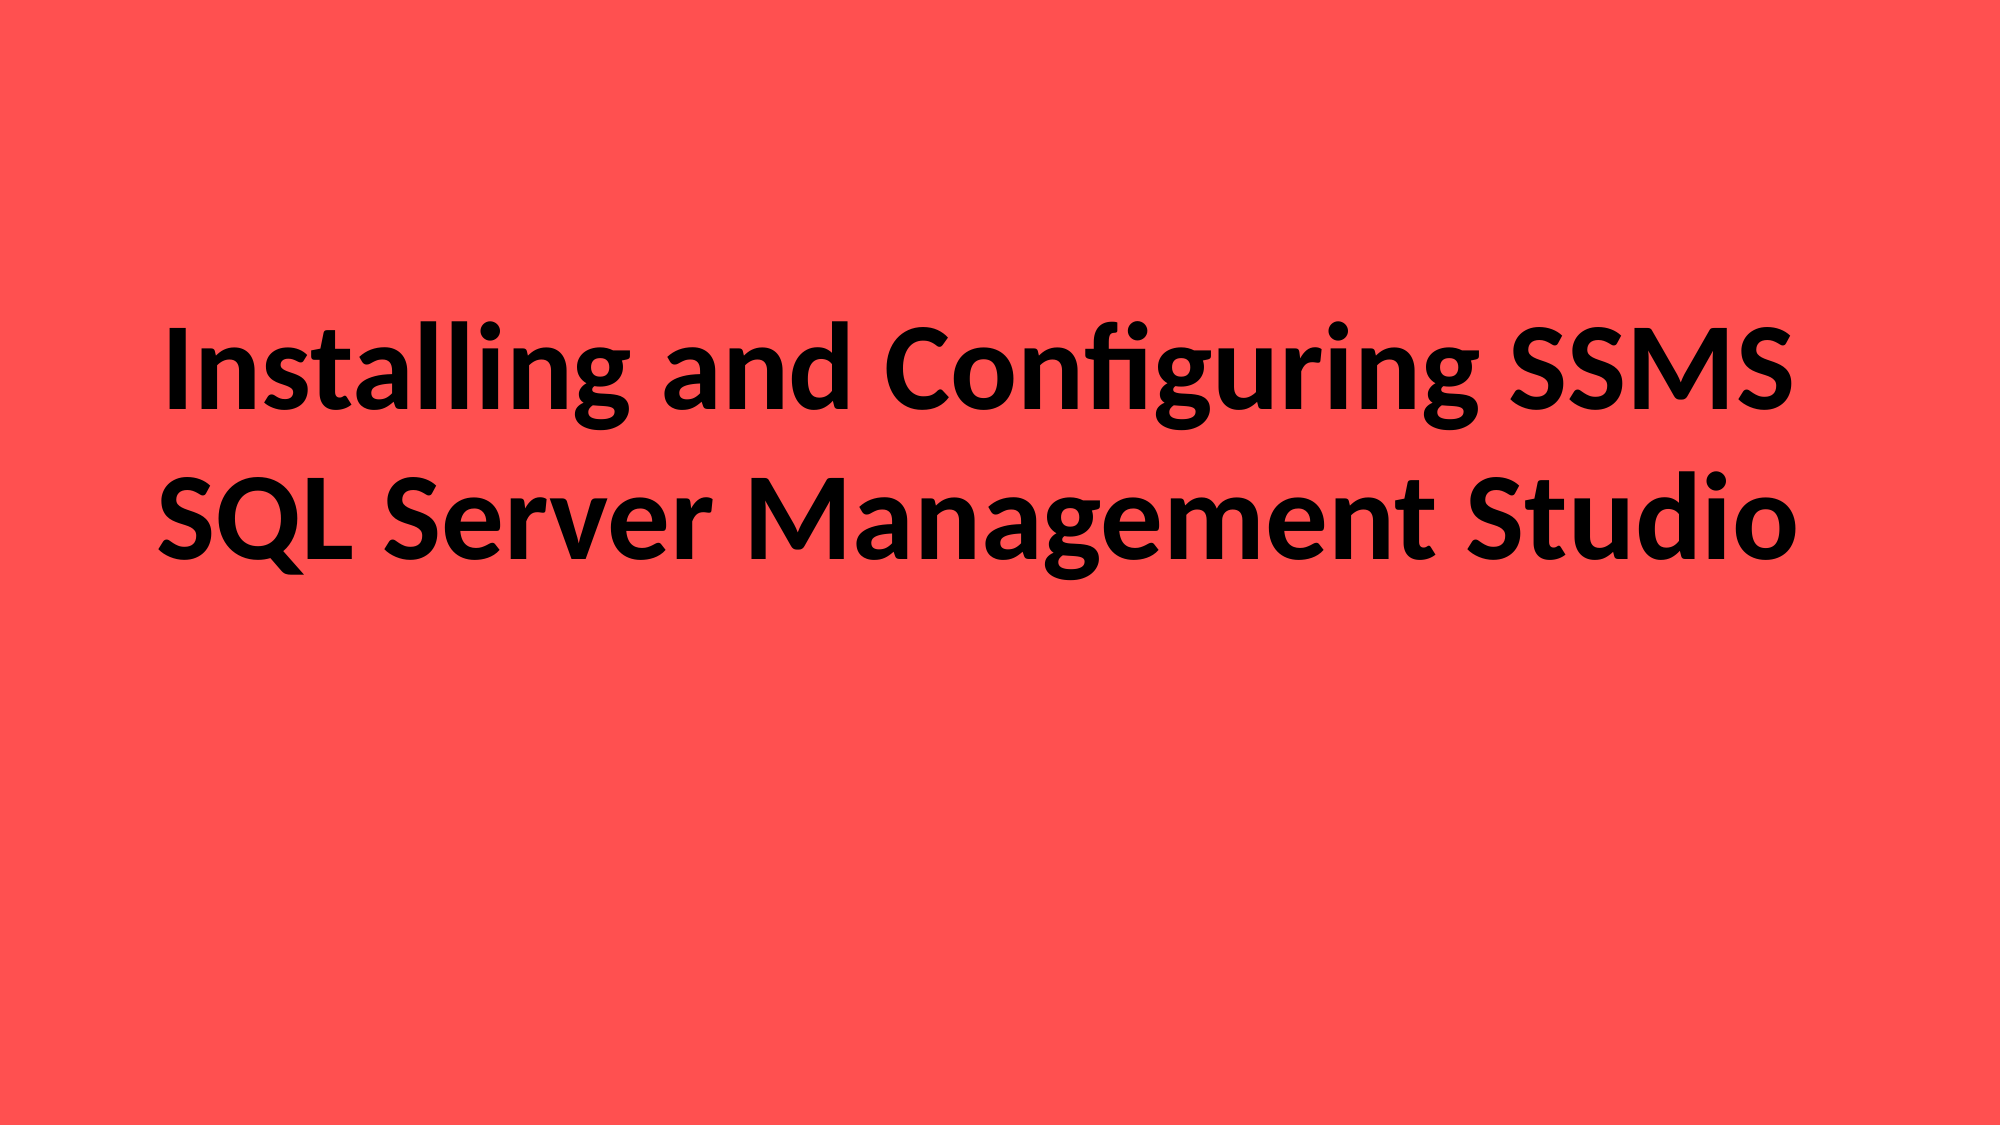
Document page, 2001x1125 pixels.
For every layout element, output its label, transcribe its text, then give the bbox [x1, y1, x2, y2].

text_box Installing and Configuring SSMS SQL Server Management Studio [127, 277, 1830, 593]
